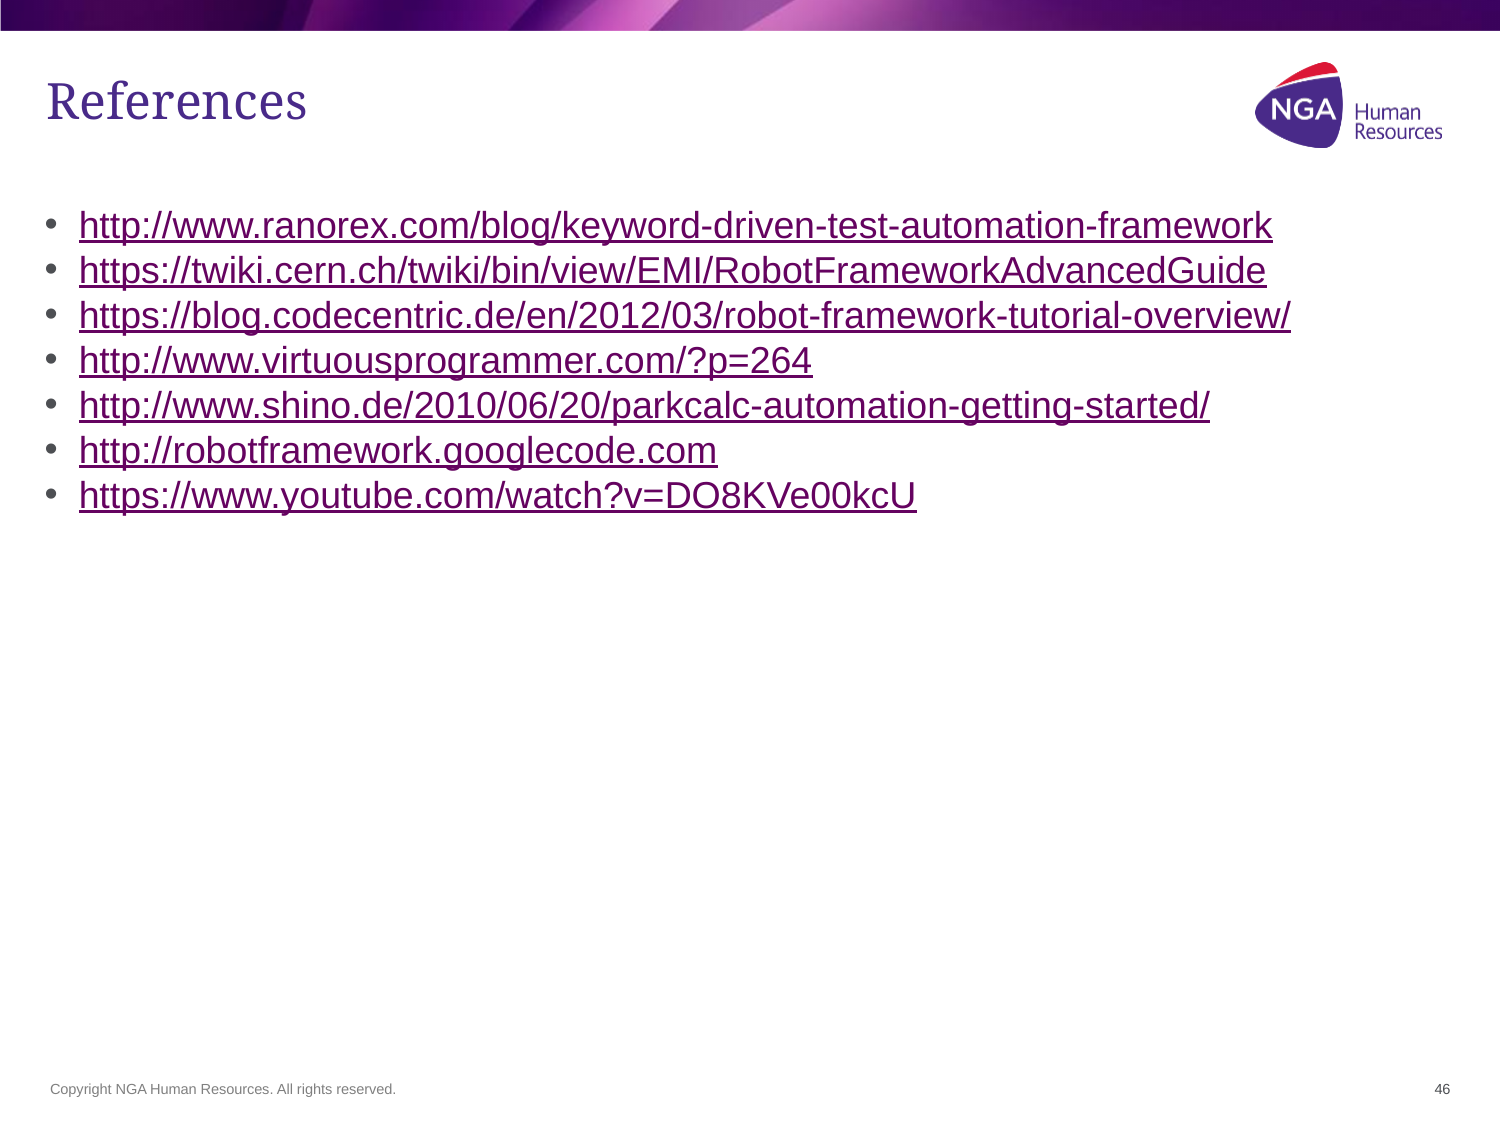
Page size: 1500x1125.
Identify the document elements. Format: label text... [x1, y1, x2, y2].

slide_number 46 [1387, 1080, 1451, 1098]
text_box http://www.ranorex.com/blog/keyword-driven-test-automation-framework https://twiki.cern.ch/twiki/bin/view/EMI/RobotFrameworkAdvancedGuide https://blog.codecentric.de/en/2012/03/robot-framework-tutorial-overview/ http://www.virtuousprogrammer.com/?p=264 http://www.shino.de/2010/06/20/parkcalc-automation-getting-started/ http://robotframework.googlecode.com https://www.youtube.com/watch?v=DO8KVe00kcU [29, 193, 1307, 659]
picture [2, 0, 1500, 30]
picture [1255, 62, 1442, 148]
title References [46, 76, 1216, 131]
